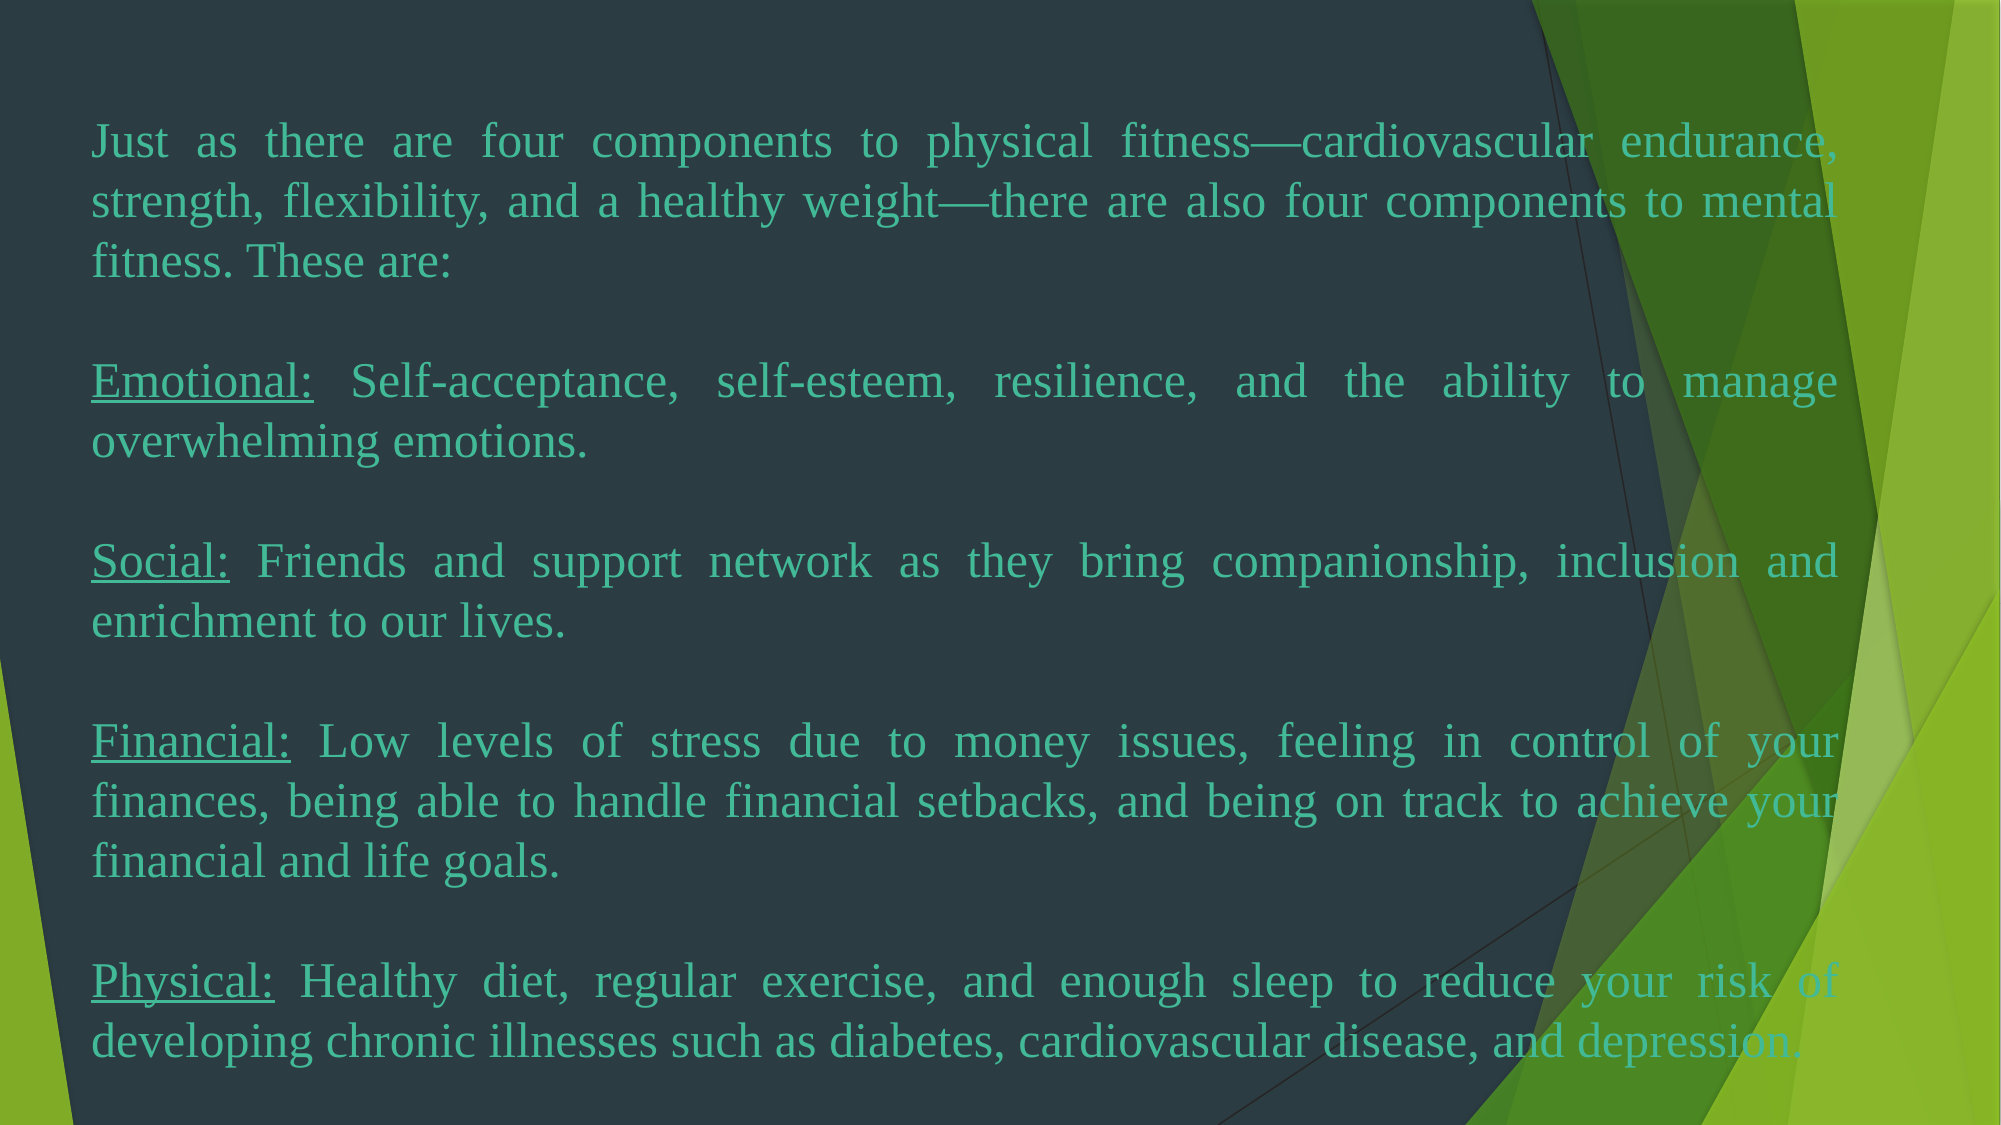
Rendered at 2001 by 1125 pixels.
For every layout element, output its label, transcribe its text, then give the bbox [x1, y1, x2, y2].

text_box Just as there are four components to physical fitness—cardiovascular endurance, strength, flexibility, and a healthy weight—there are also four components to mental fitness. These are: Emotional: Self-acceptance, self-esteem, resilience, and the ability to manage overwhelming emotions. Social: Friends and support network as they bring companionship, inclusion and enrichment to our lives. Financial: Low levels of stress due to money issues, feeling in control of your finances, being able to handle financial setbacks, and being on track to achieve your financial and life goals. Physical: Healthy diet, regular exercise, and enough sleep to reduce your risk of developing chronic illnesses such as diabetes, cardiovascular disease, and depression. [76, 99, 1855, 1120]
